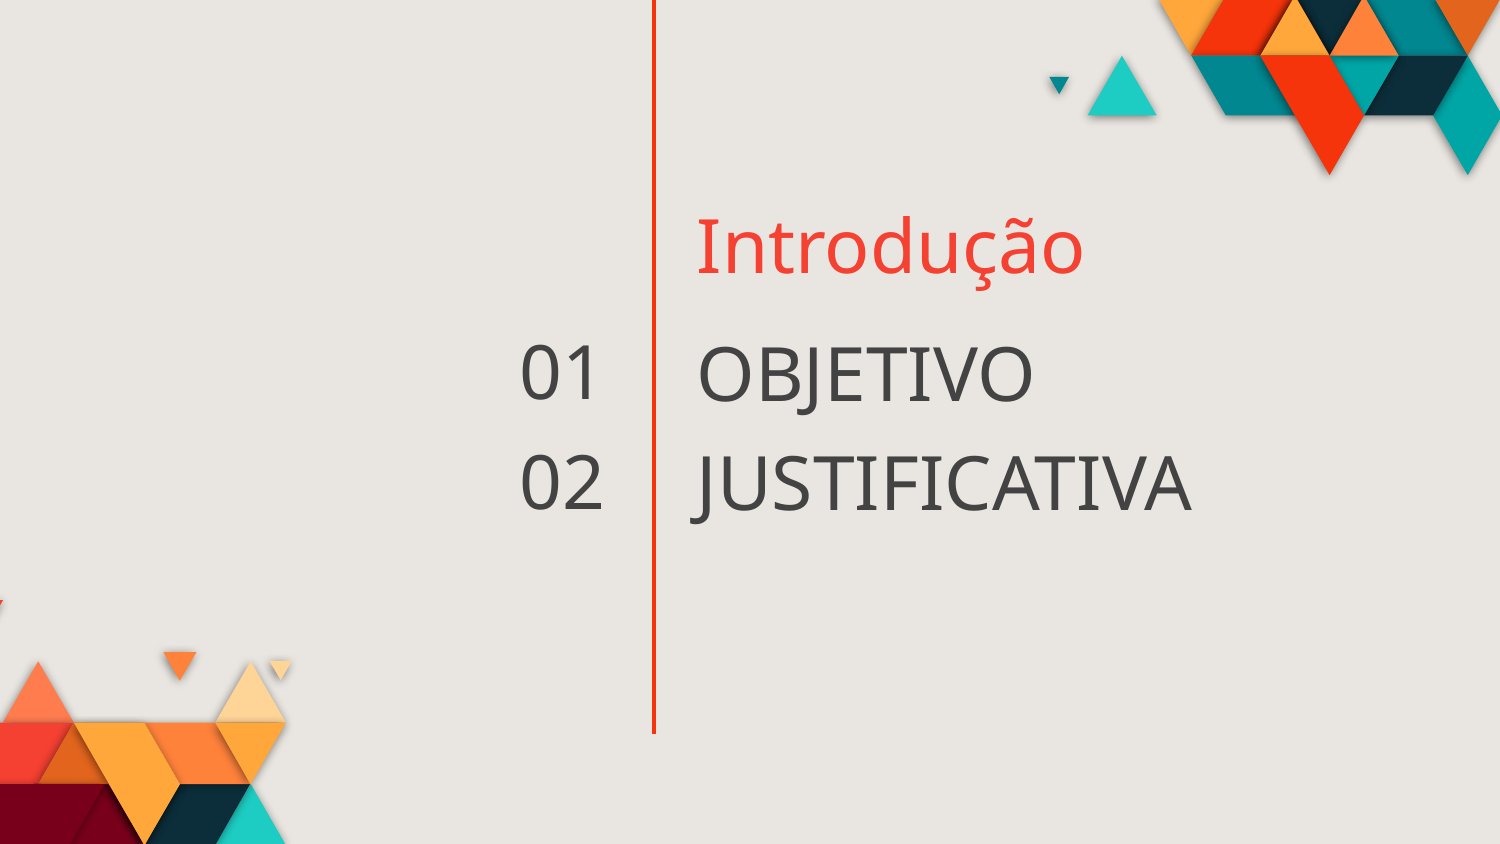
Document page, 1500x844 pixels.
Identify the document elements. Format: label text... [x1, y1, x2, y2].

title JUSTIFICATIVA [681, 446, 1500, 541]
title Introdução [681, 208, 1131, 304]
title 01 [380, 322, 621, 418]
title OBJETIVO [681, 336, 1500, 432]
title 02 [380, 431, 621, 527]
